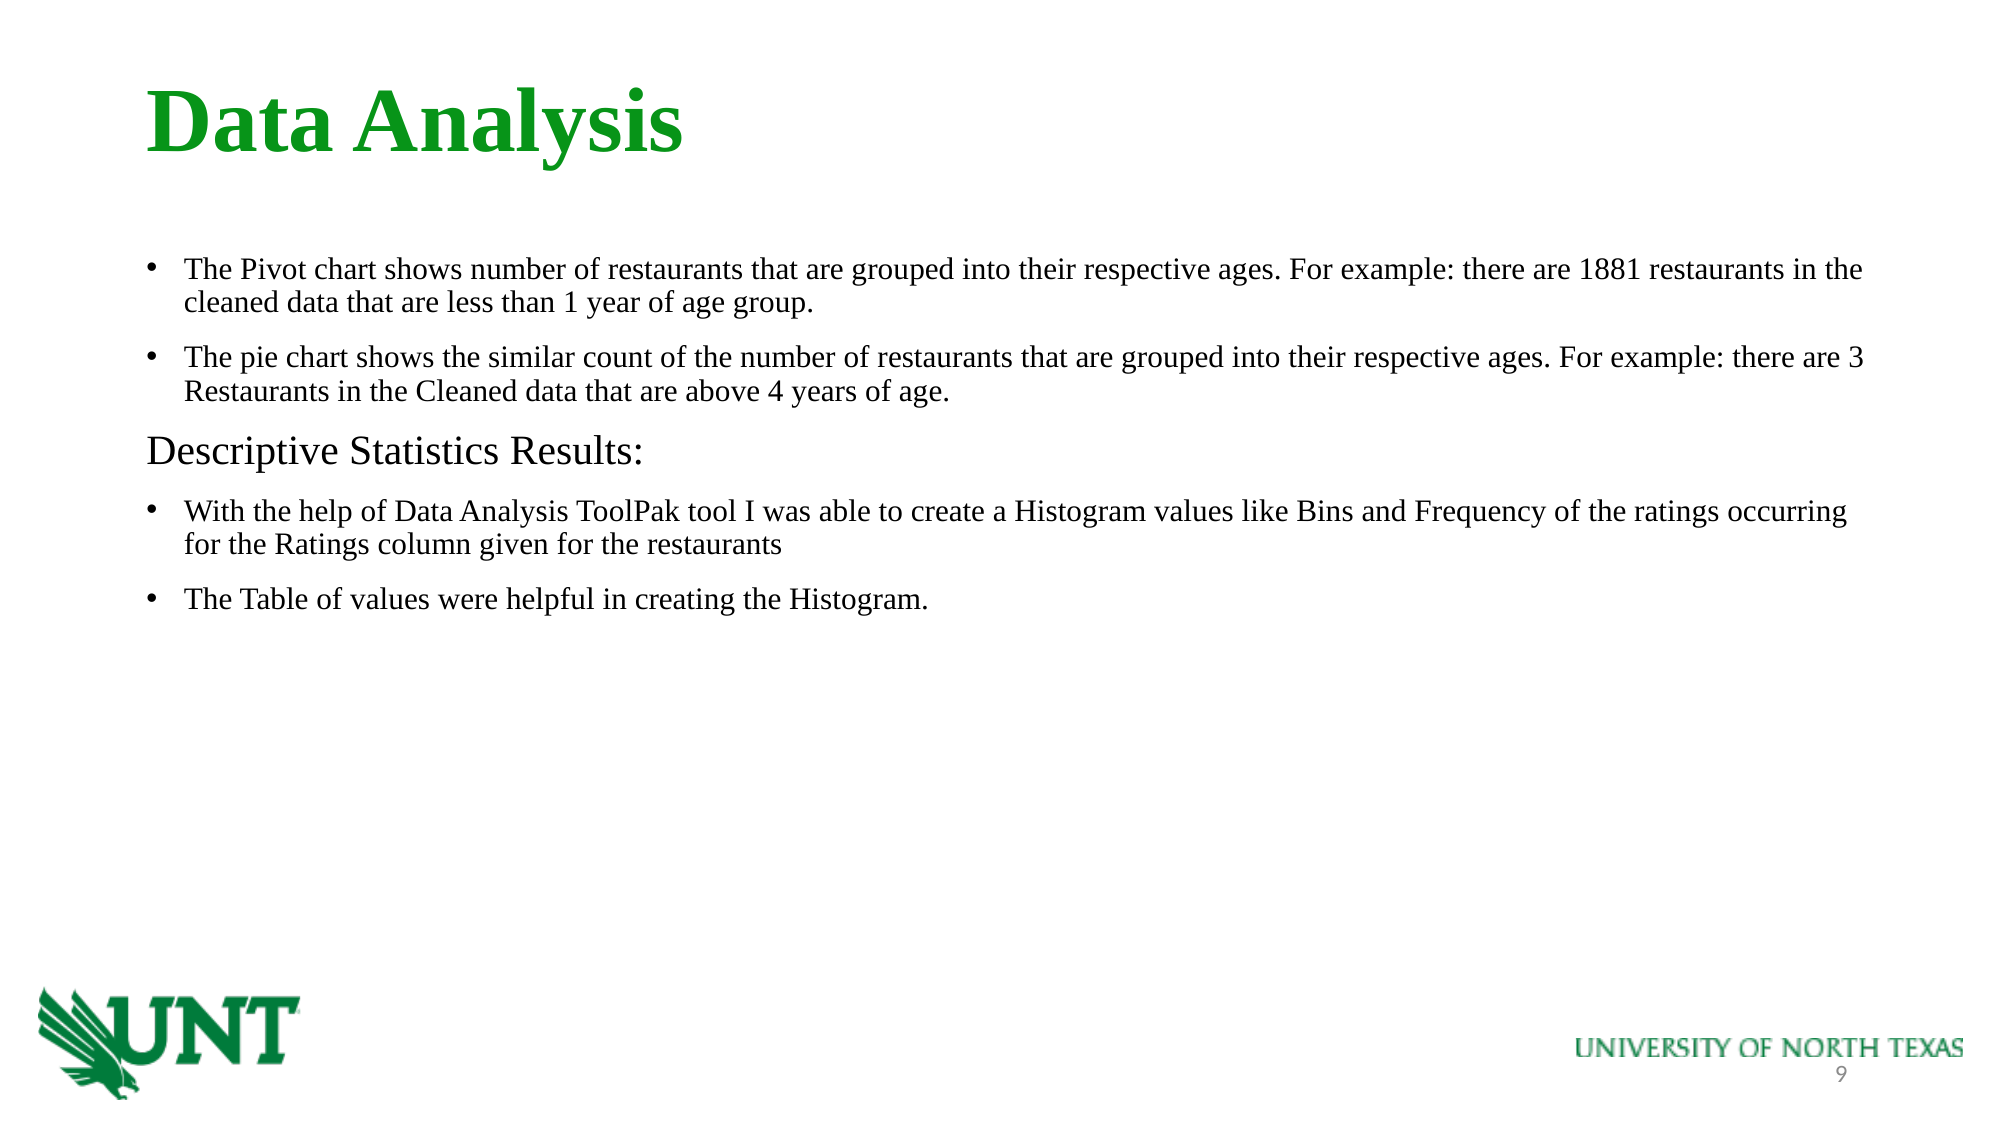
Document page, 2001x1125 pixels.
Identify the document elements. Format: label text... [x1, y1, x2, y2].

list The Pivot chart shows number of restaurants that are grouped into their respective ages. For example: there are 1881 restaurants in the cleaned data that are less than 1 year of age group. The pie chart shows the similar count of the number of restaurants that are grouped into their respective ages. For example: there are 3 Restaurants in the Cleaned data that are above 4 years of age. Descriptive Statistics Results: With the help of Data Analysis ToolPak tool I was able to create a Histogram values like Bins and Frequency of the ratings occurring for the Ratings column given for the restaurants The Table of values were helpful in creating the Histogram. [131, 244, 1884, 638]
slide_number 9 [1412, 1042, 1863, 1103]
picture [1575, 1038, 1963, 1057]
picture [37, 986, 301, 1100]
title Data Analysis [131, 59, 1884, 184]
